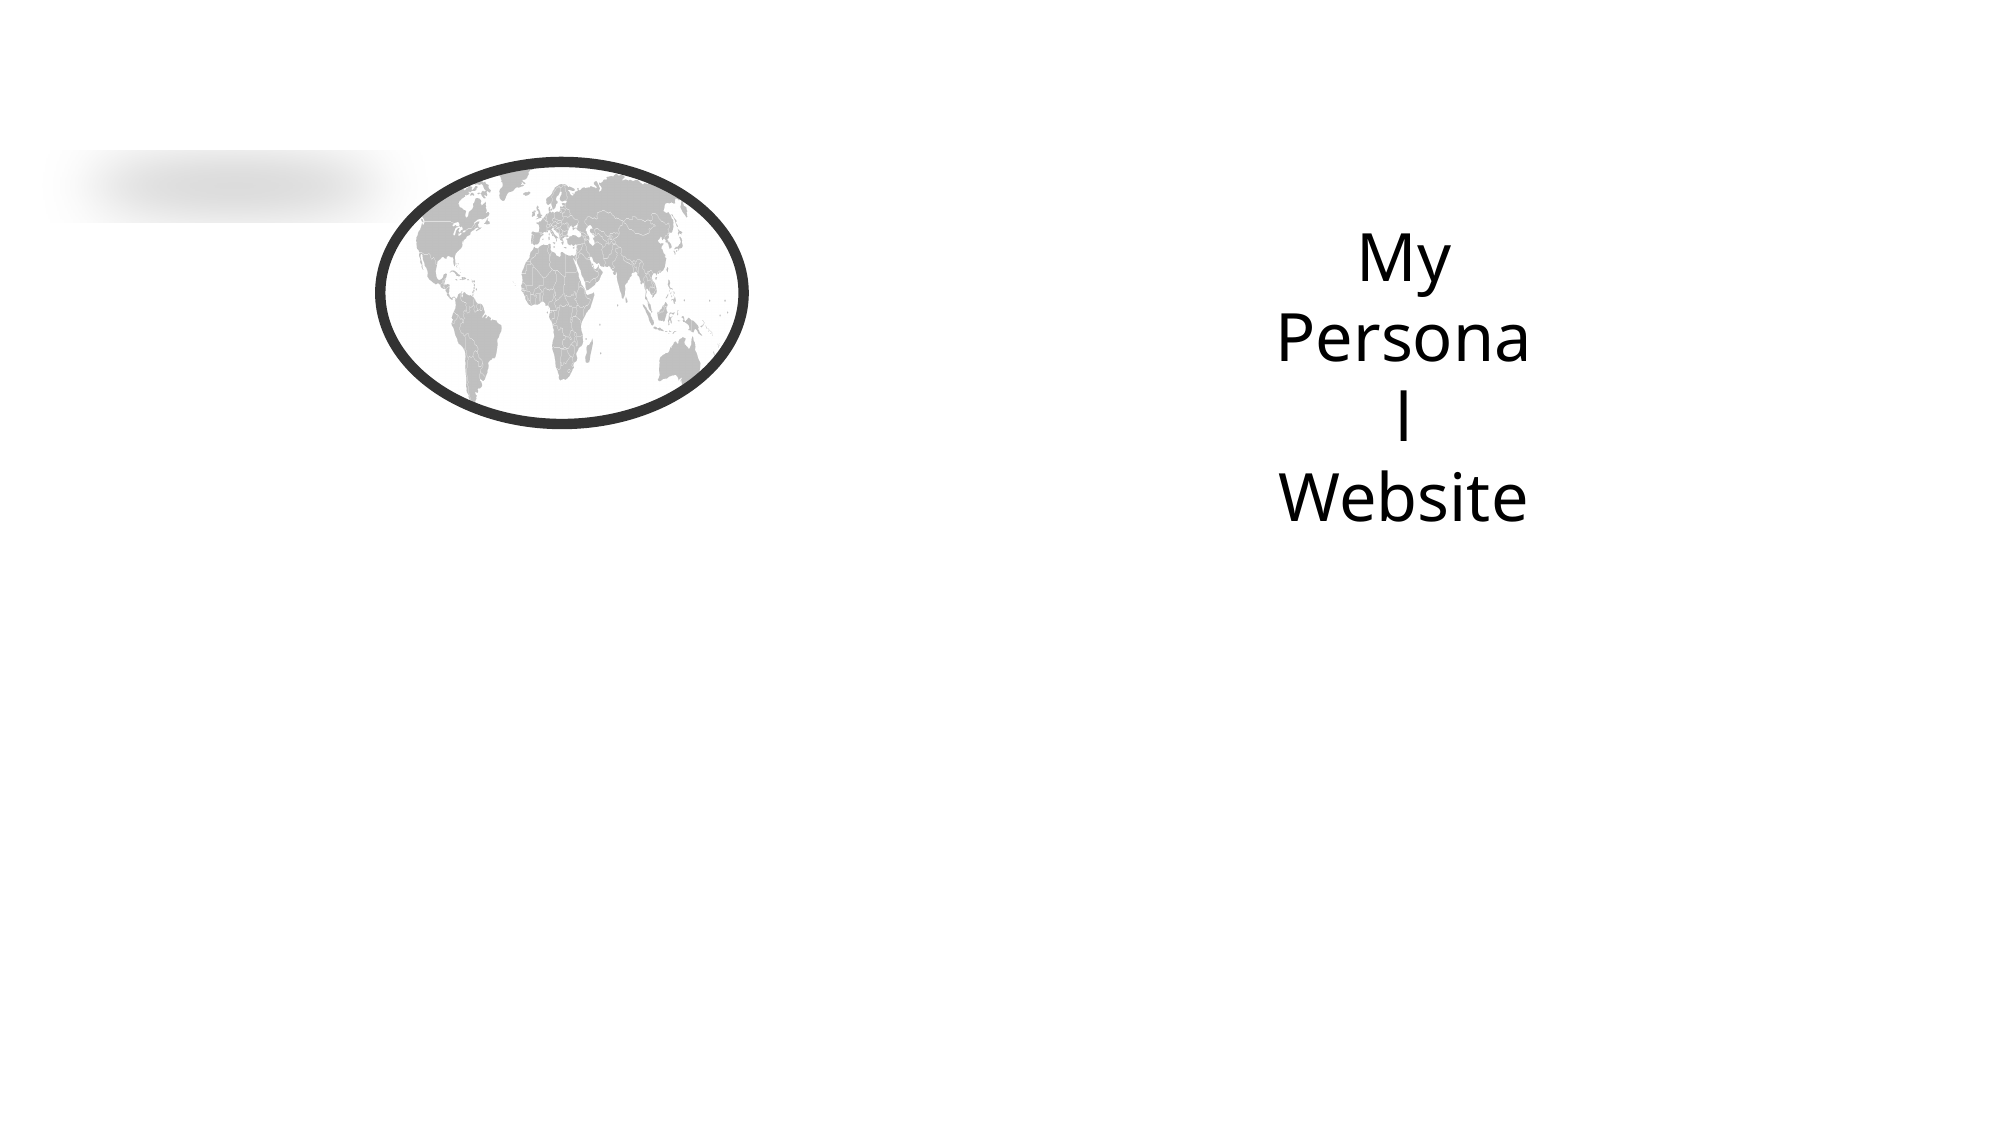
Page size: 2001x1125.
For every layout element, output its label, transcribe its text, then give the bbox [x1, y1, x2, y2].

text_box My Personal Website [1256, 207, 1552, 543]
picture [380, 161, 744, 424]
